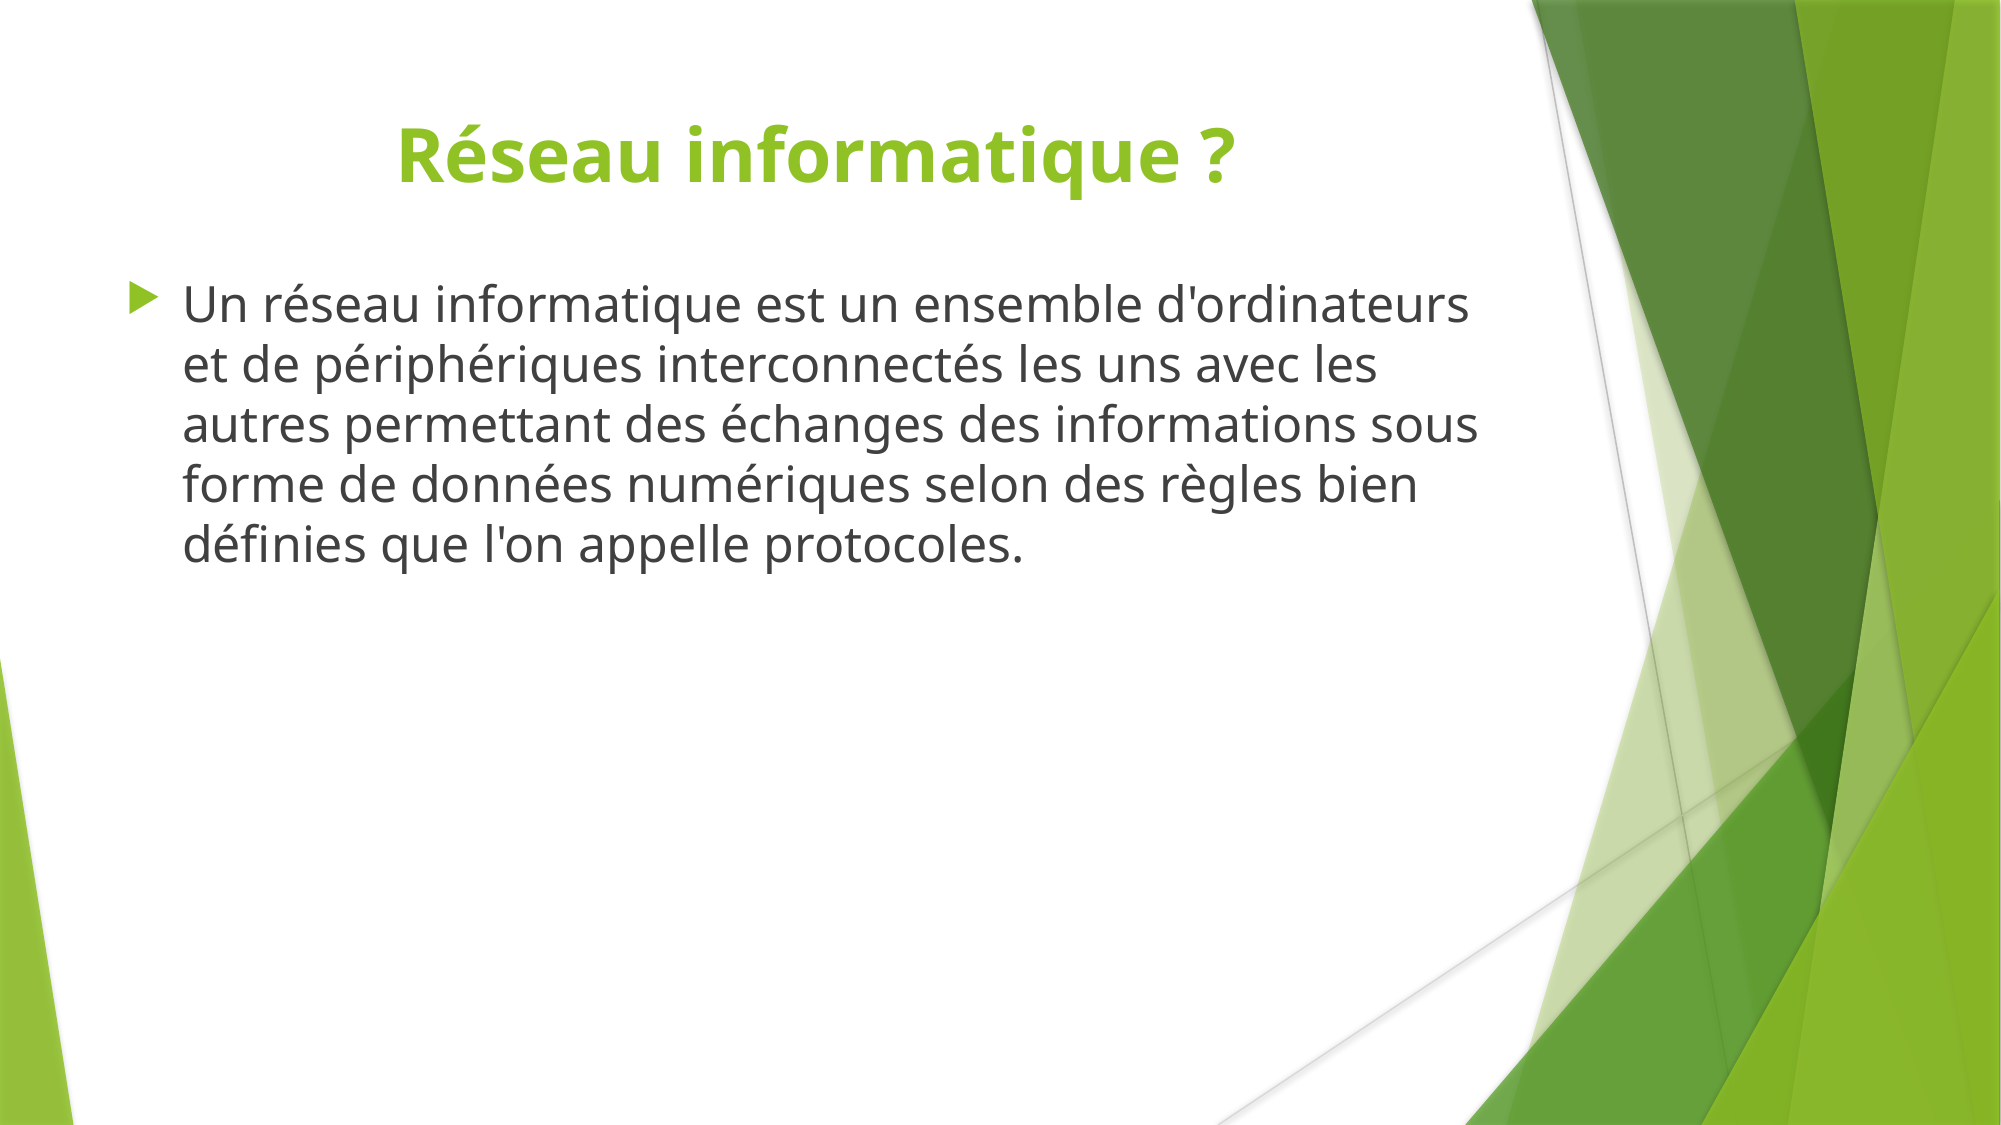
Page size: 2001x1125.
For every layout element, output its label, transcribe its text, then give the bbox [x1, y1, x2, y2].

text_box Réseau informatique ? [111, 99, 1522, 241]
text_box Un réseau informatique est un ensemble d'ordinateurs et de périphériques interconnectés les uns avec les autres permettant des échanges des informations sous forme de données numériques selon des règles bien définies que l'on appelle protocoles. [111, 265, 1522, 912]
